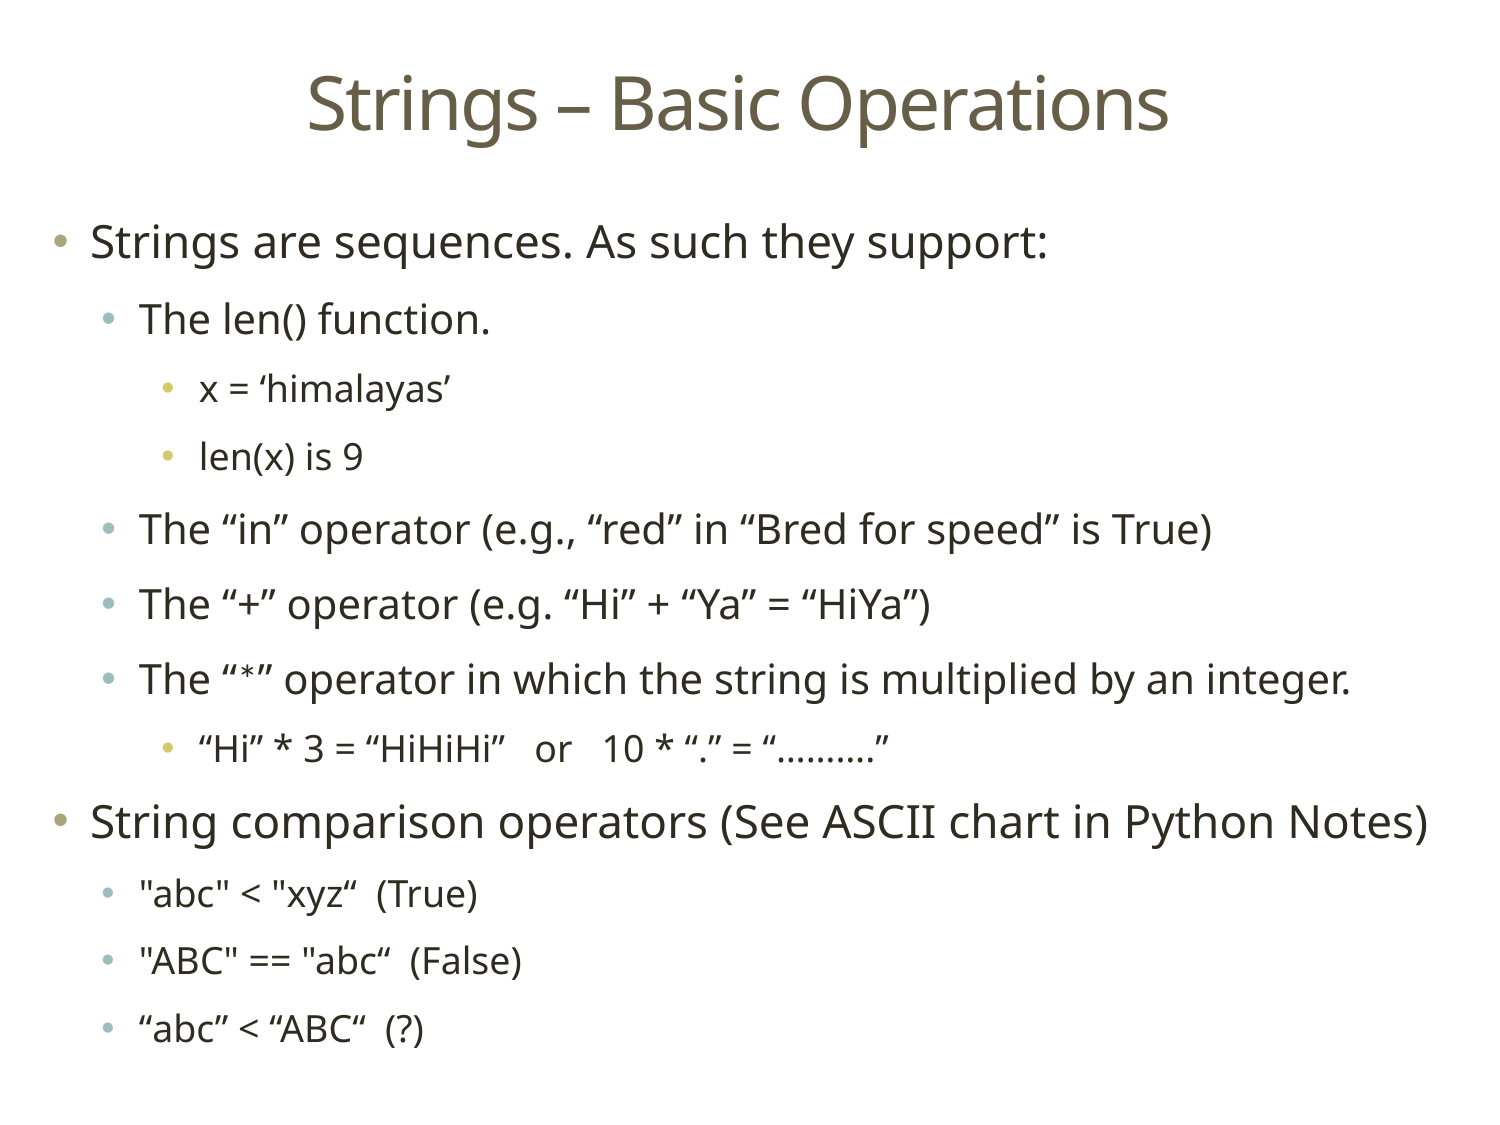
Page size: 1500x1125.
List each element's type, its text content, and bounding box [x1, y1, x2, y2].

title Strings – Basic Operations [18, 45, 1460, 157]
list Strings are sequences. As such they support: The len() function. x = ‘himalayas’ len(x) is 9 The “in” operator (e.g., “red” in “Bred for speed” is True) The “+” operator (e.g. “Hi” + “Ya” = “HiYa”) The “*” operator in which the string is multiplied by an integer. “Hi” * 3 = “HiHiHi” or 10 * “.” = “……….” String comparison operators (See ASCII chart in Python Notes) "abc" < "xyz“ (True) "ABC" == "abc“ (False) “abc” < “ABC“ (?) [18, 177, 1460, 1084]
